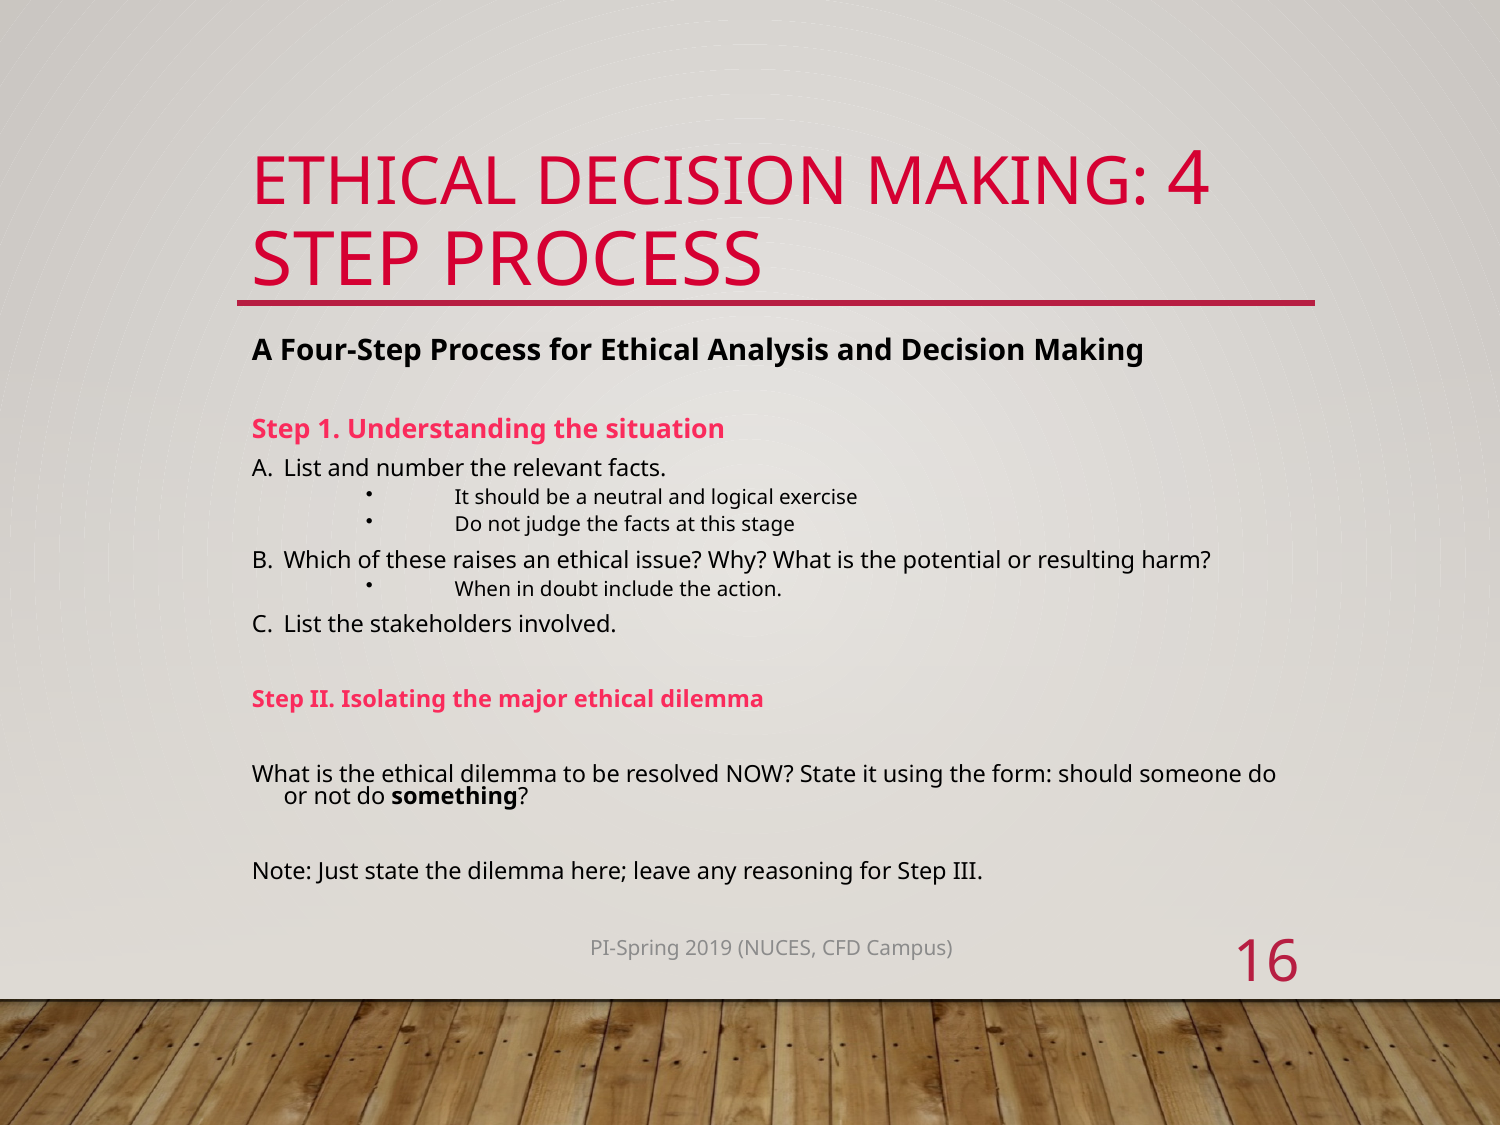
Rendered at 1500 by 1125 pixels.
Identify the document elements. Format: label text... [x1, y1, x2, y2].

list A Four-Step Process for Ethical Analysis and Decision Making Step 1. Understanding the situation List and number the relevant facts. It should be a neutral and logical exercise Do not judge the facts at this stage Which of these raises an ethical issue? Why? What is the potential or resulting harm? When in doubt include the action. List the stakeholders involved. Step II. Isolating the major ethical dilemma What is the ethical dilemma to be resolved NOW? State it using the form: should someone do or not do something? Note: Just state the dilemma here; leave any reasoning for Step III. [236, 330, 1315, 897]
footer PI-Spring 2019 (NUCES, CFD Campus) [575, 919, 1113, 975]
title Ethical Decision Making: 4 Step Process [236, 131, 1315, 305]
picture [0, 999, 1500, 1125]
slide_number 16 [1184, 915, 1315, 999]
